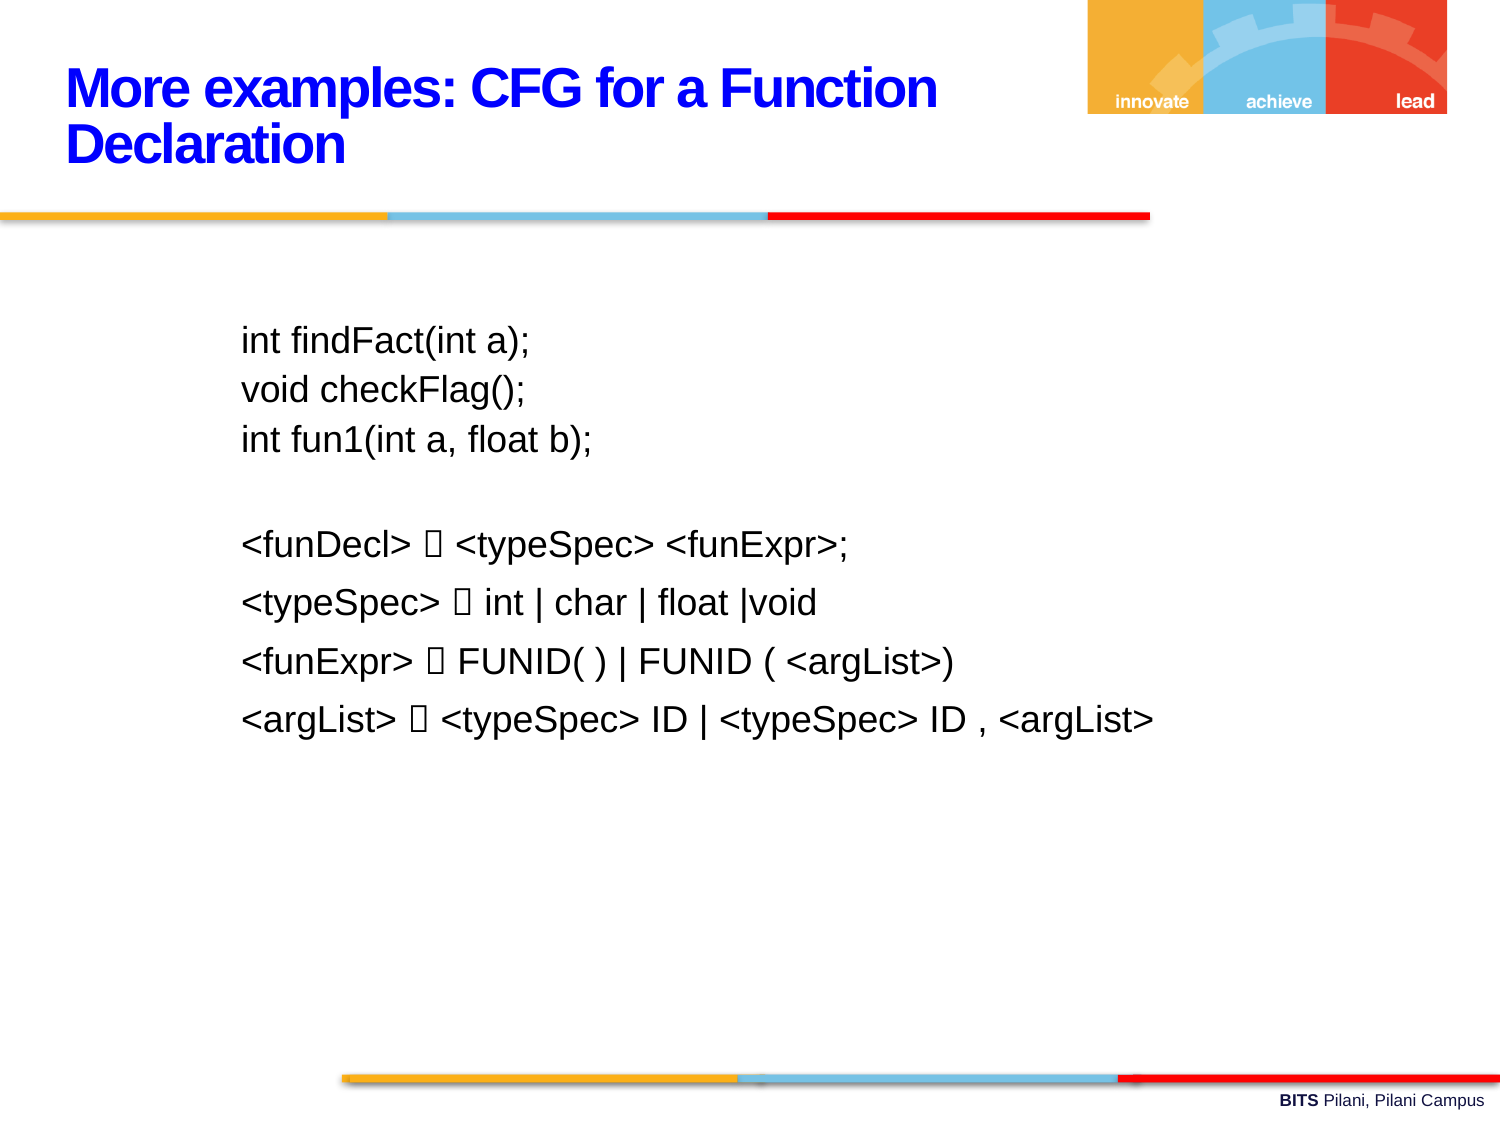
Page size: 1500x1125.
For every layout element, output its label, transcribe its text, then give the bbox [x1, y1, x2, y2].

picture [1087, 0, 1448, 114]
list More examples: CFG for a Function Declaration [50, 24, 1088, 213]
list int findFact(int a); void checkFlag(); int fun1(int a, float b); <funDecl>  <typeSpec> <funExpr>; <typeSpec>  int | char | float |void <funExpr>  FUNID( ) | FUNID ( <argList>) <argList>  <typeSpec> ID | <typeSpec> ID , <argList> [226, 311, 1239, 869]
